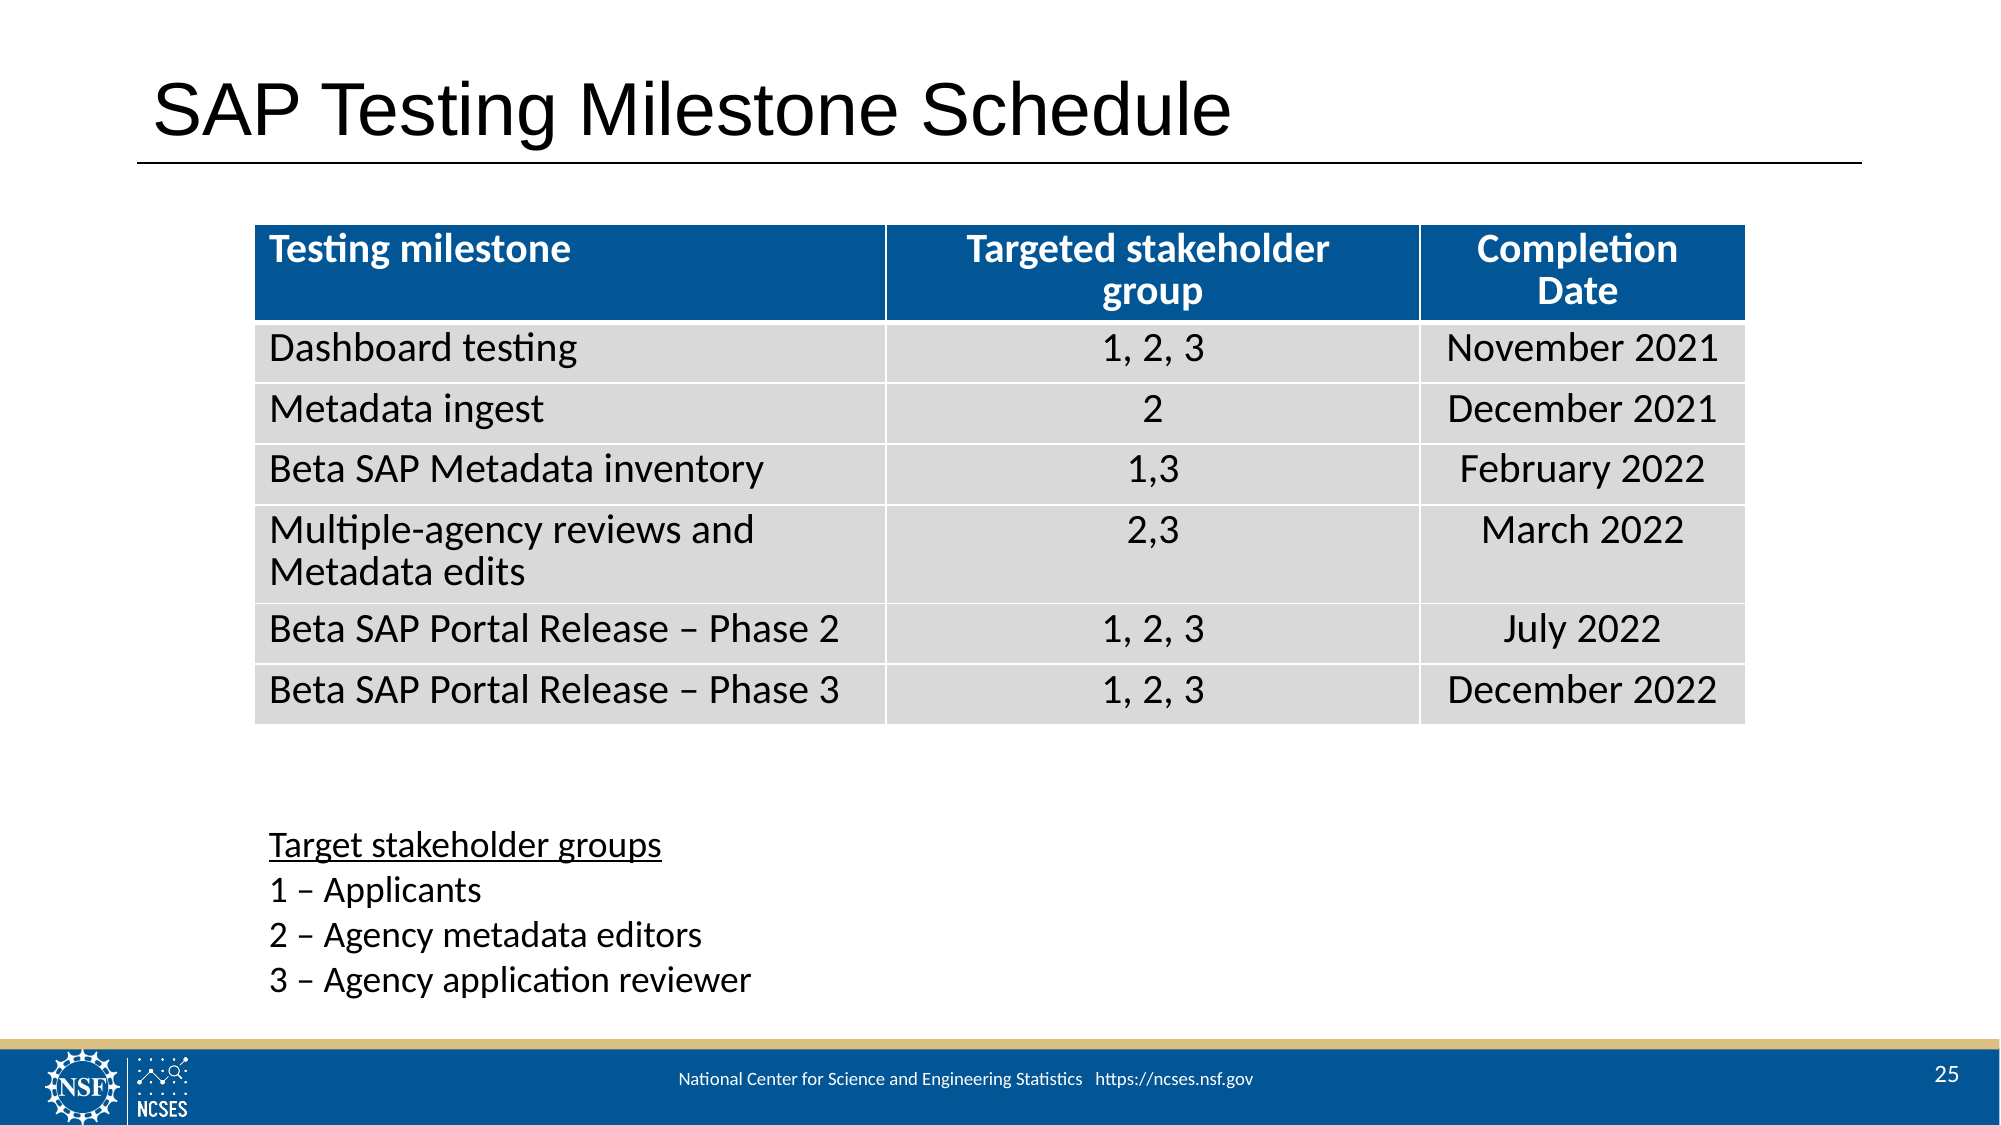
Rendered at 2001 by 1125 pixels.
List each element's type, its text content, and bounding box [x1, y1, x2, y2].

table_cell February 2022 [1421, 445, 1745, 504]
slide_number 25 [1412, 1042, 1975, 1103]
table_cell Beta SAP Portal Release – Phase 2 [255, 604, 885, 663]
picture [45, 1050, 120, 1125]
table_cell 1,3 [887, 445, 1419, 504]
table_cell December 2022 [1421, 665, 1745, 724]
table_cell November 2021 [1421, 325, 1745, 382]
title SAP Testing Milestone Schedule [137, 59, 1863, 163]
table_cell Beta SAP Metadata inventory [255, 445, 885, 504]
table_cell Dashboard testing [255, 325, 885, 382]
table_cell December 2021 [1421, 384, 1745, 443]
table_cell March 2022 [1421, 506, 1745, 603]
table_header Targeted stakeholder group [887, 225, 1419, 320]
table_cell 1, 2, 3 [887, 604, 1419, 663]
text_box Target stakeholder groups 1 – Applicants 2 – Agency metadata editors 3 – Agency application reviewer [254, 812, 1254, 1008]
table_cell 1, 2, 3 [887, 325, 1419, 382]
table_cell July 2022 [1421, 604, 1745, 663]
table_header Testing milestone [255, 225, 885, 320]
table_cell Metadata ingest [255, 384, 885, 443]
table_cell 2 [887, 384, 1419, 443]
table_cell 1, 2, 3 [887, 665, 1419, 724]
table_header Completion Date [1421, 225, 1745, 320]
table_cell 2,3 [887, 506, 1419, 603]
table_cell Beta SAP Portal Release – Phase 3 [255, 665, 885, 724]
table_cell Multiple-agency reviews and Metadata edits [255, 506, 885, 603]
